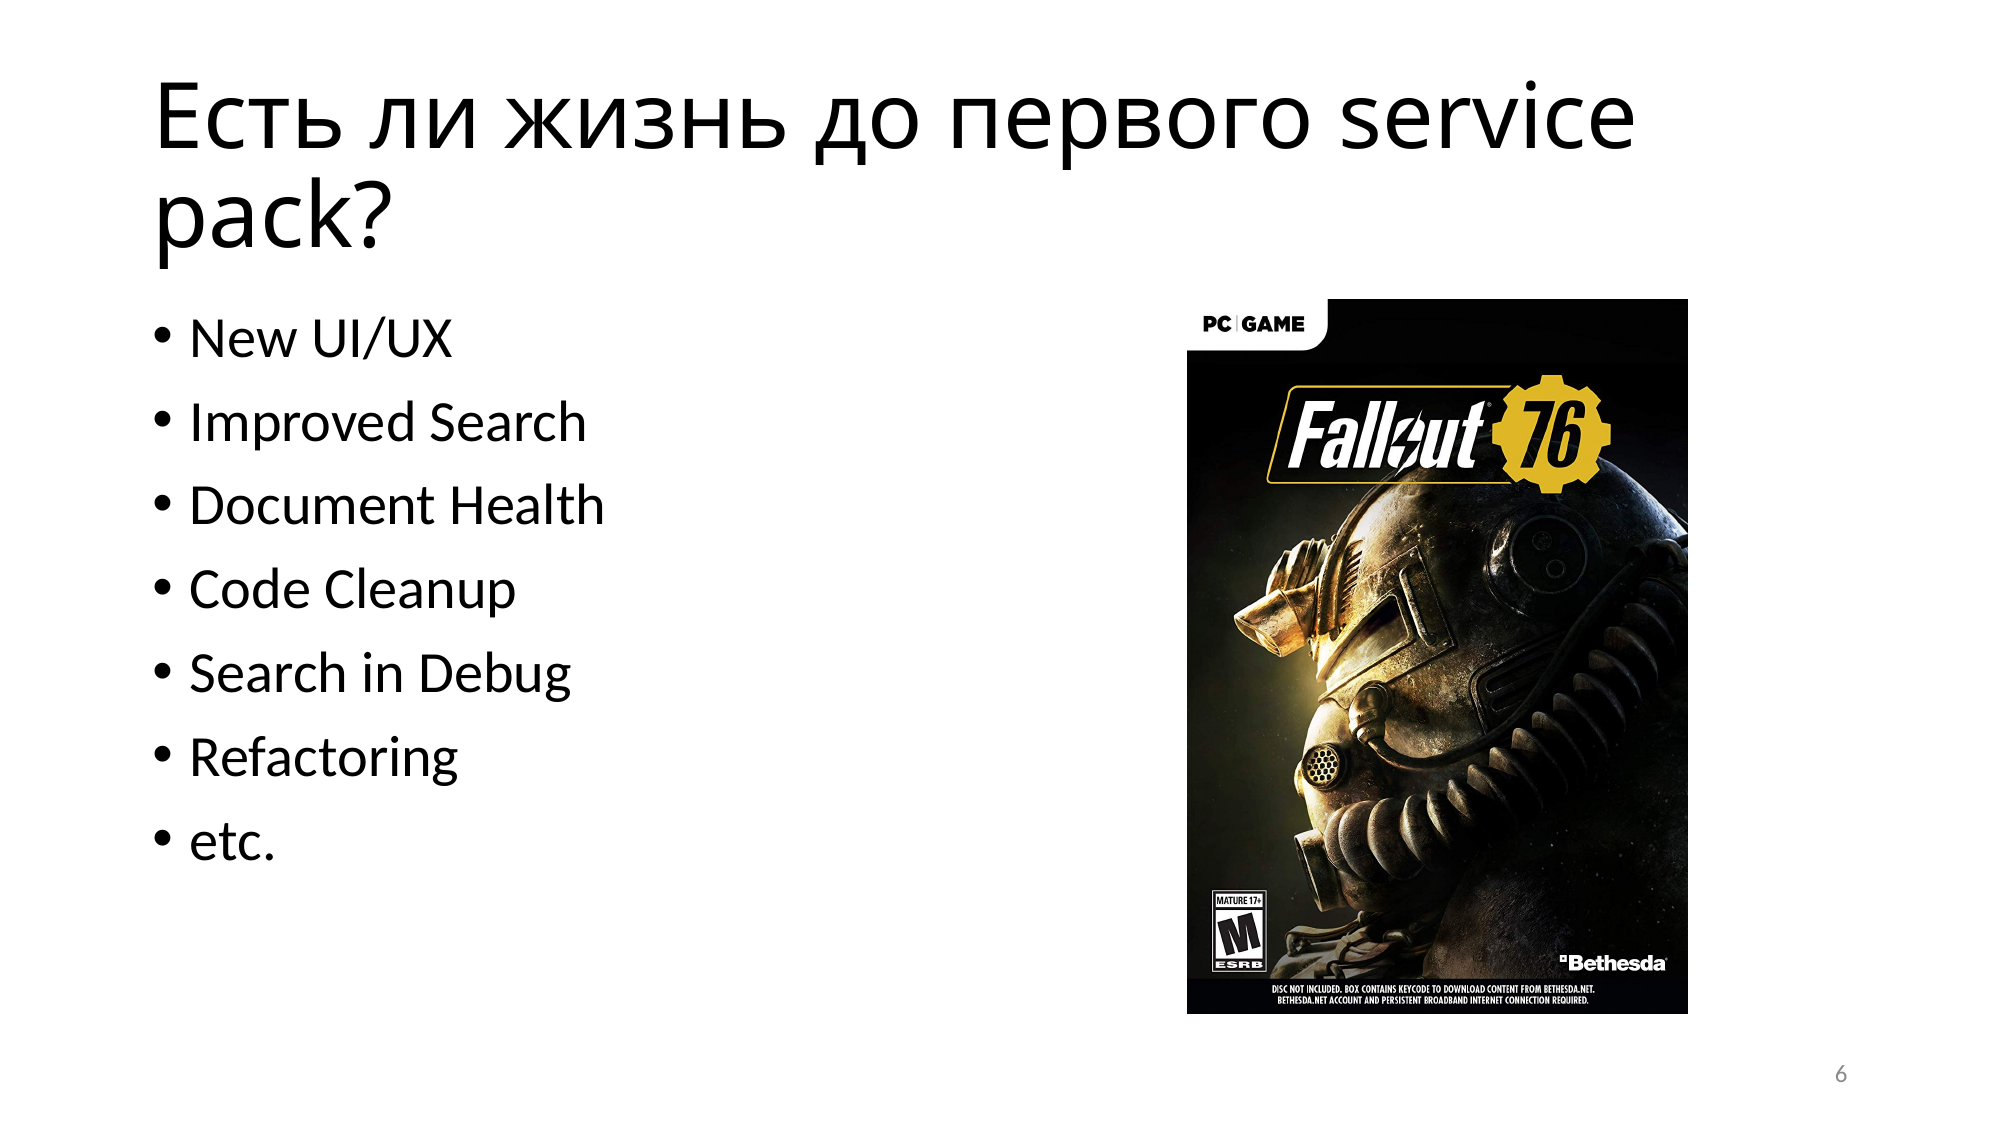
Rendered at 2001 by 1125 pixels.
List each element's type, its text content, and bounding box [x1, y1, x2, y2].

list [1187, 299, 1688, 1014]
list New UI/UX Improved Search Document Health Code Cleanup Search in Debug Refactoring etc. [137, 299, 916, 1014]
slide_number 6 [1412, 1042, 1863, 1103]
title Есть ли жизнь до первого service pack? [137, 59, 1863, 278]
